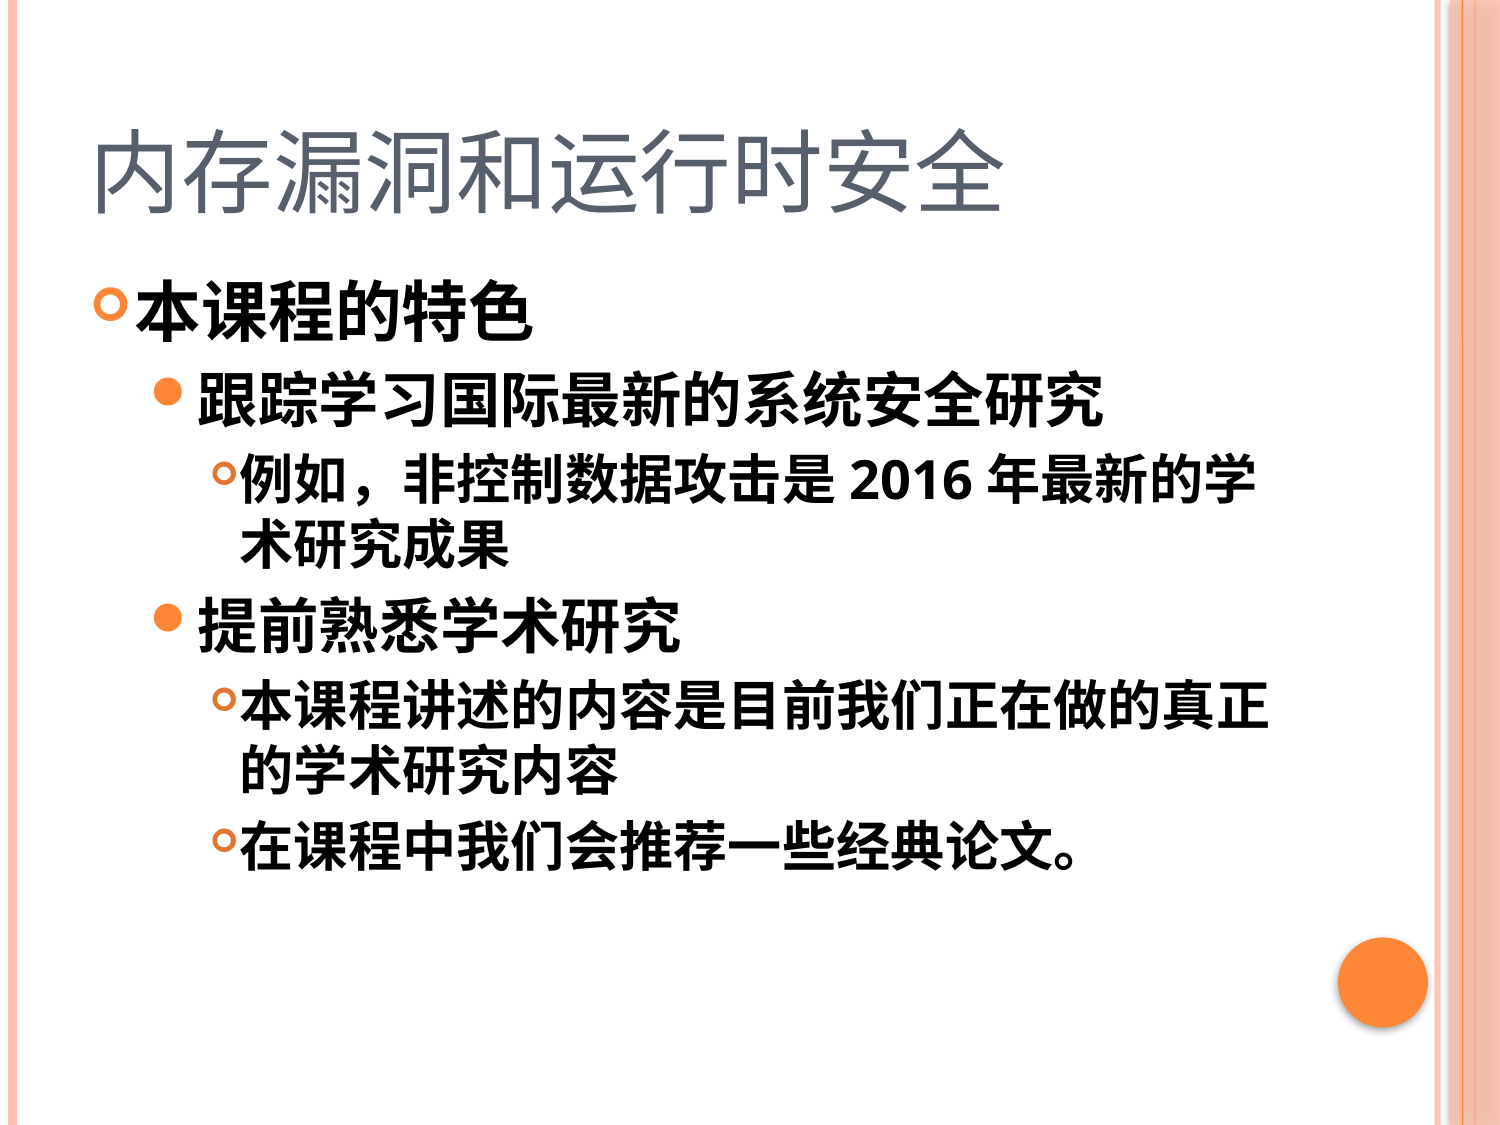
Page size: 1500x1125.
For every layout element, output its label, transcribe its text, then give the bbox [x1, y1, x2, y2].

list 本课程的特色 跟踪学习国际最新的系统安全研究 例如，非控制数据攻击是2016年最新的学术研究成果 提前熟悉学术研究 本课程讲述的内容是目前我们正在做的真正的学术研究内容 在课程中我们会推荐一些经典论文。 [75, 262, 1300, 1062]
title 内存漏洞和运行时安全 [75, 45, 1300, 233]
